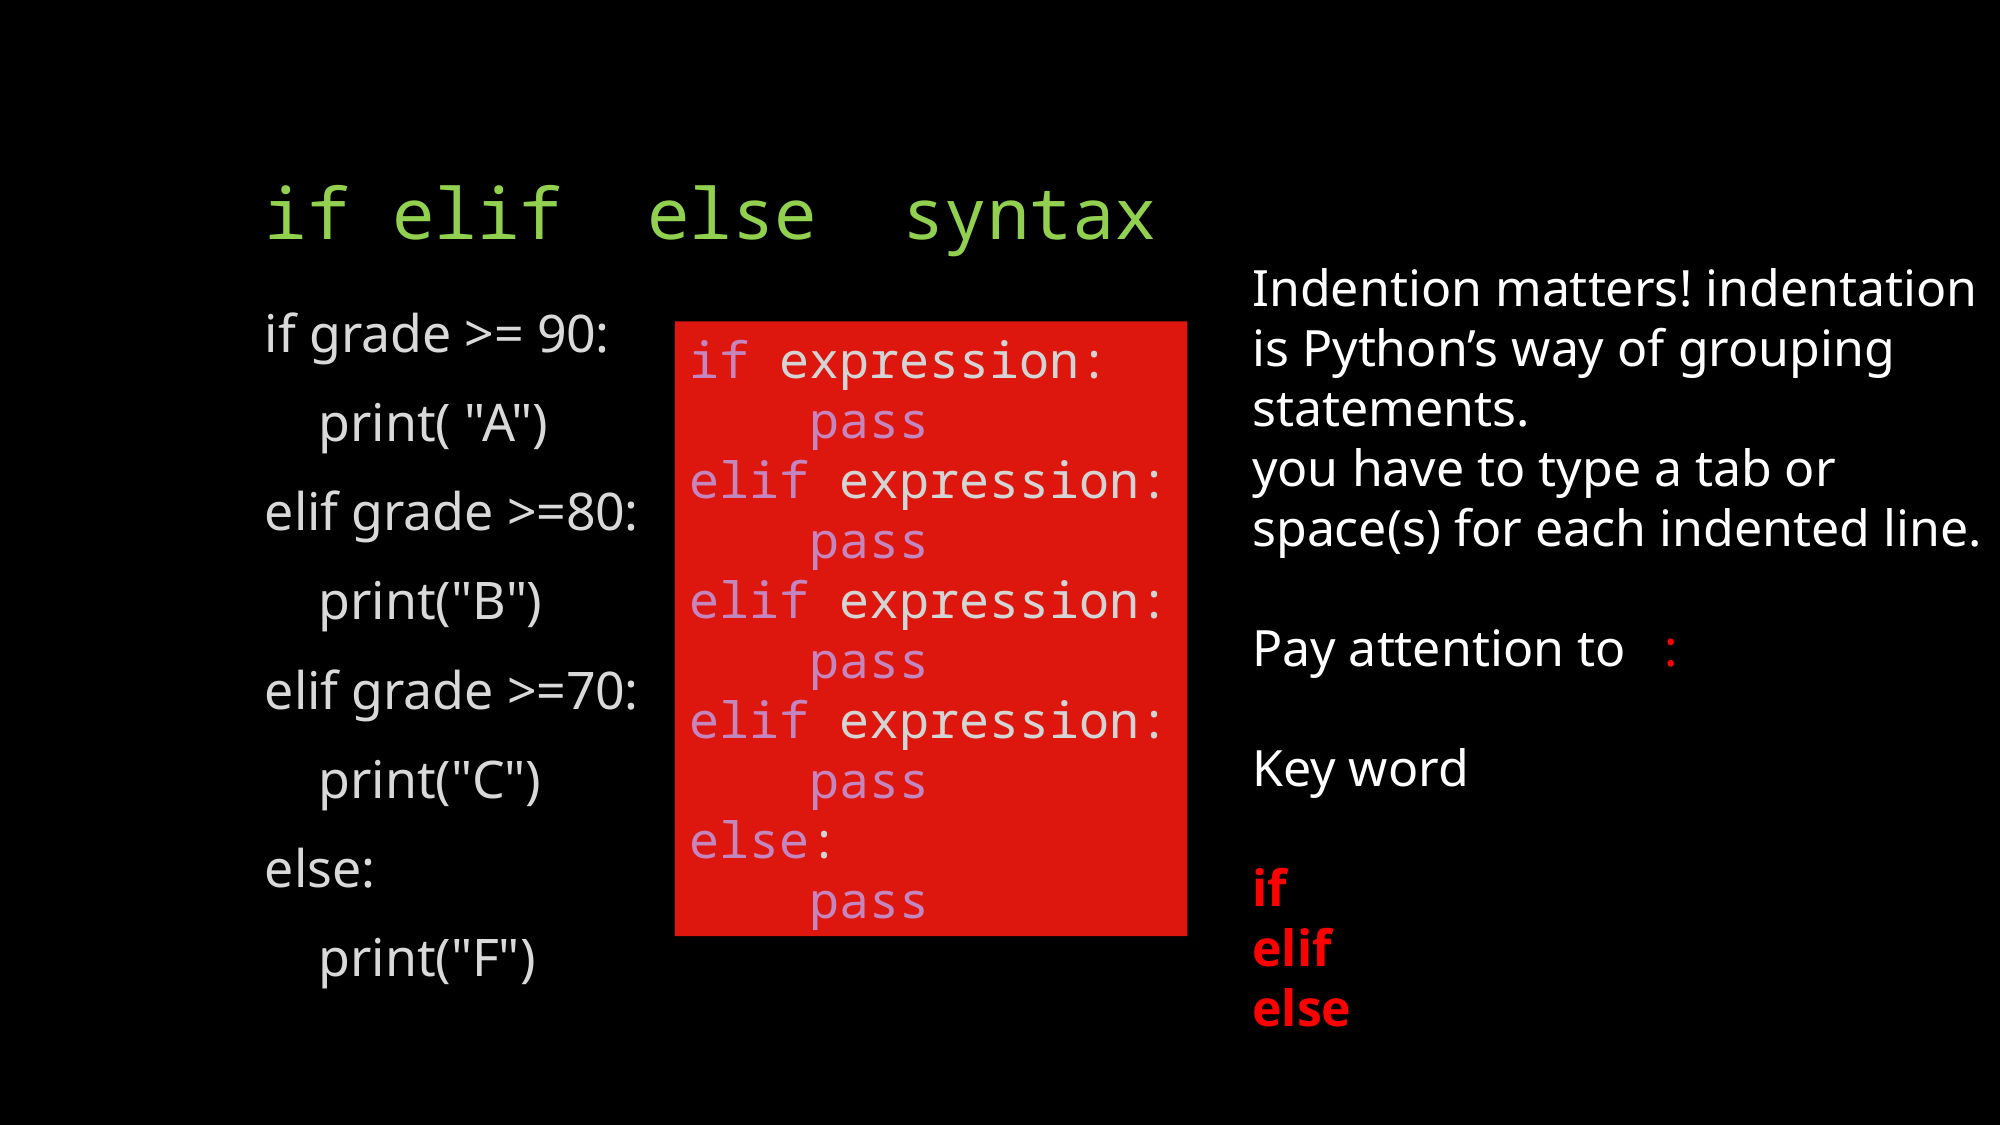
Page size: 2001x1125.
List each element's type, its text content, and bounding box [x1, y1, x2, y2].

text_box if expression: pass elif expression: pass elif expression: pass elif expression: pass else: pass [674, 321, 1188, 937]
list if grade >= 90: print( "A") elif grade >=80: print("B") elif grade >=70: print("C") else: print("F") [249, 299, 1237, 1000]
text_box Indention matters! indentation is Python’s way of grouping statements. you have to type a tab or space(s) for each indented line. Pay attention to : Key word if elif else [1237, 248, 2000, 1044]
title if elif else syntax [249, 75, 1750, 263]
